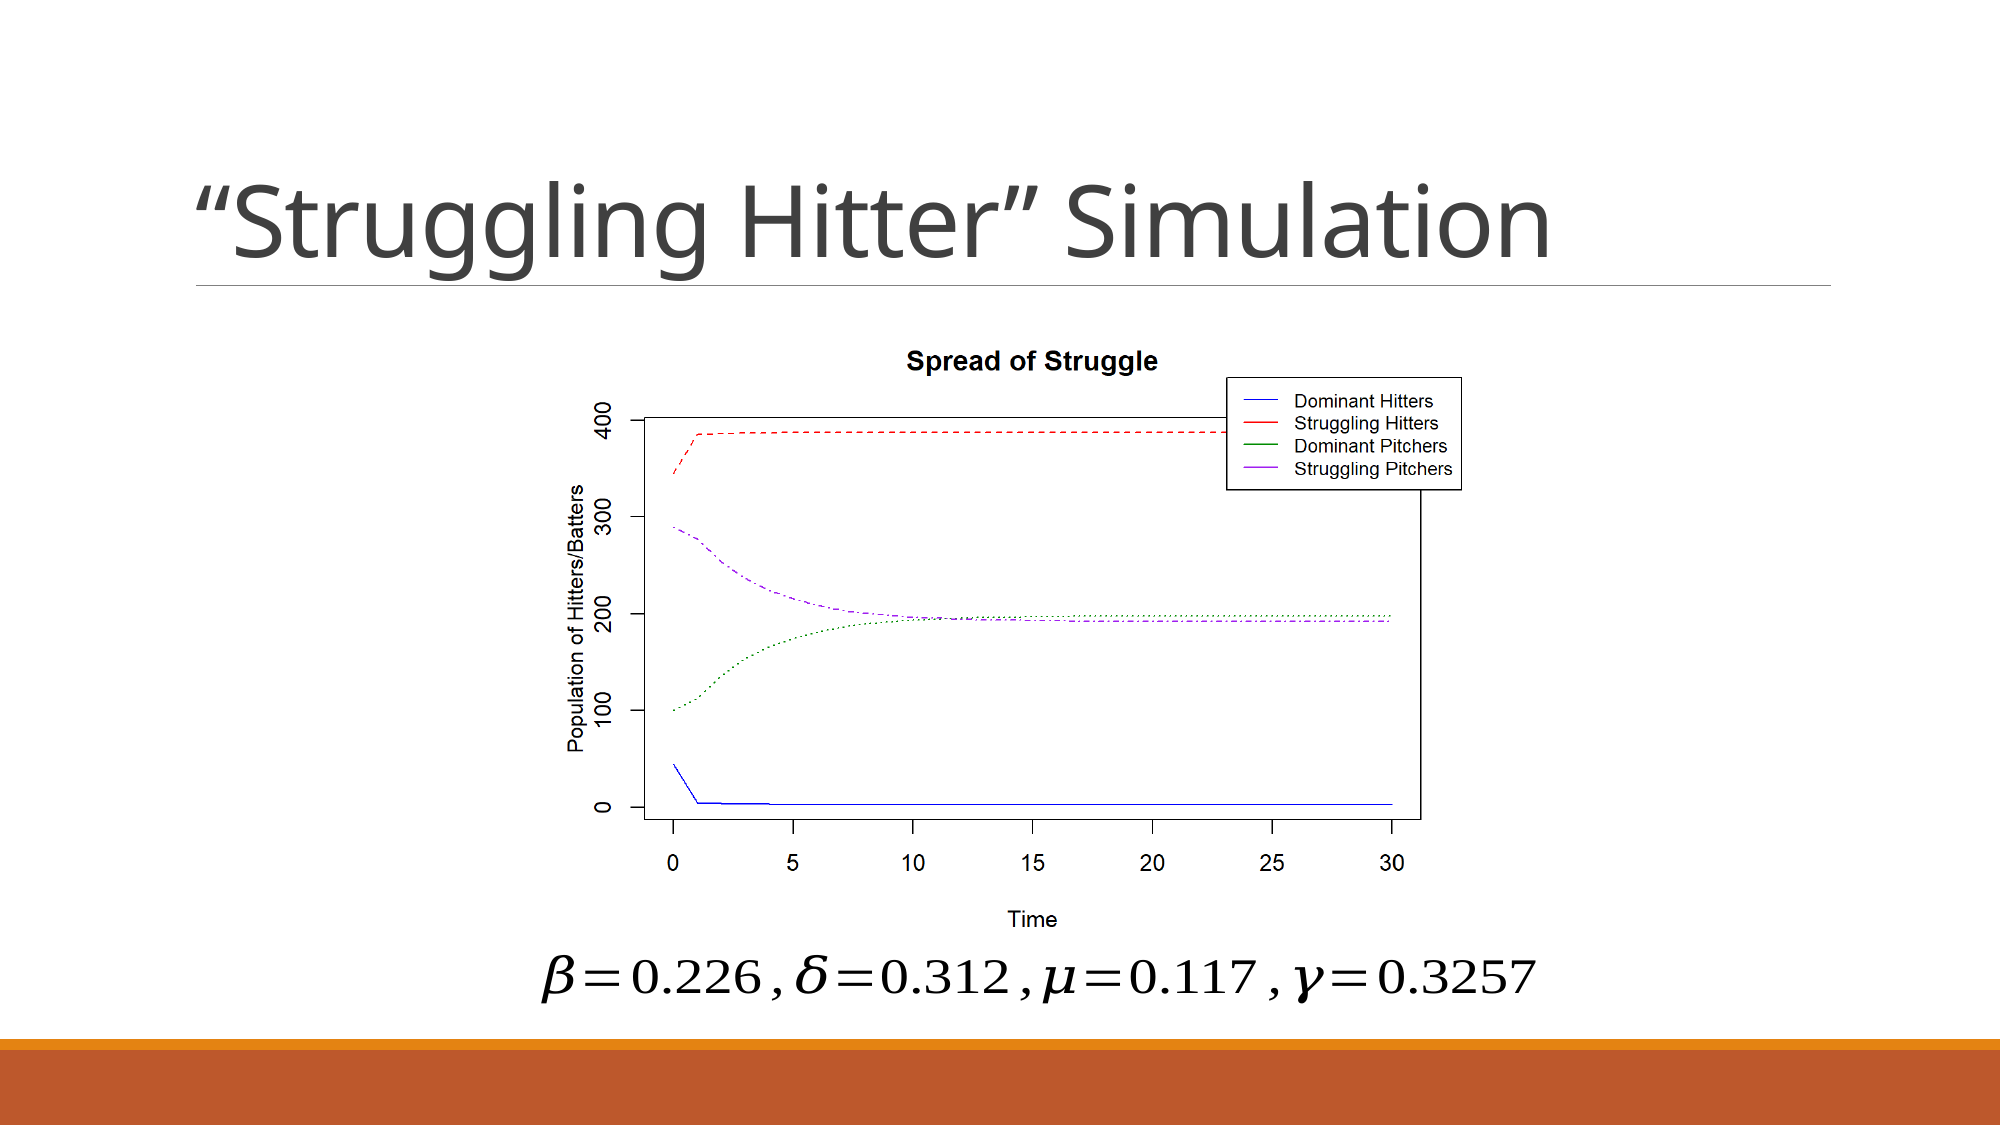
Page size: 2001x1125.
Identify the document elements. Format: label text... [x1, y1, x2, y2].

title “Struggling Hitter” Simulation [180, 47, 1830, 285]
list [529, 302, 1481, 964]
